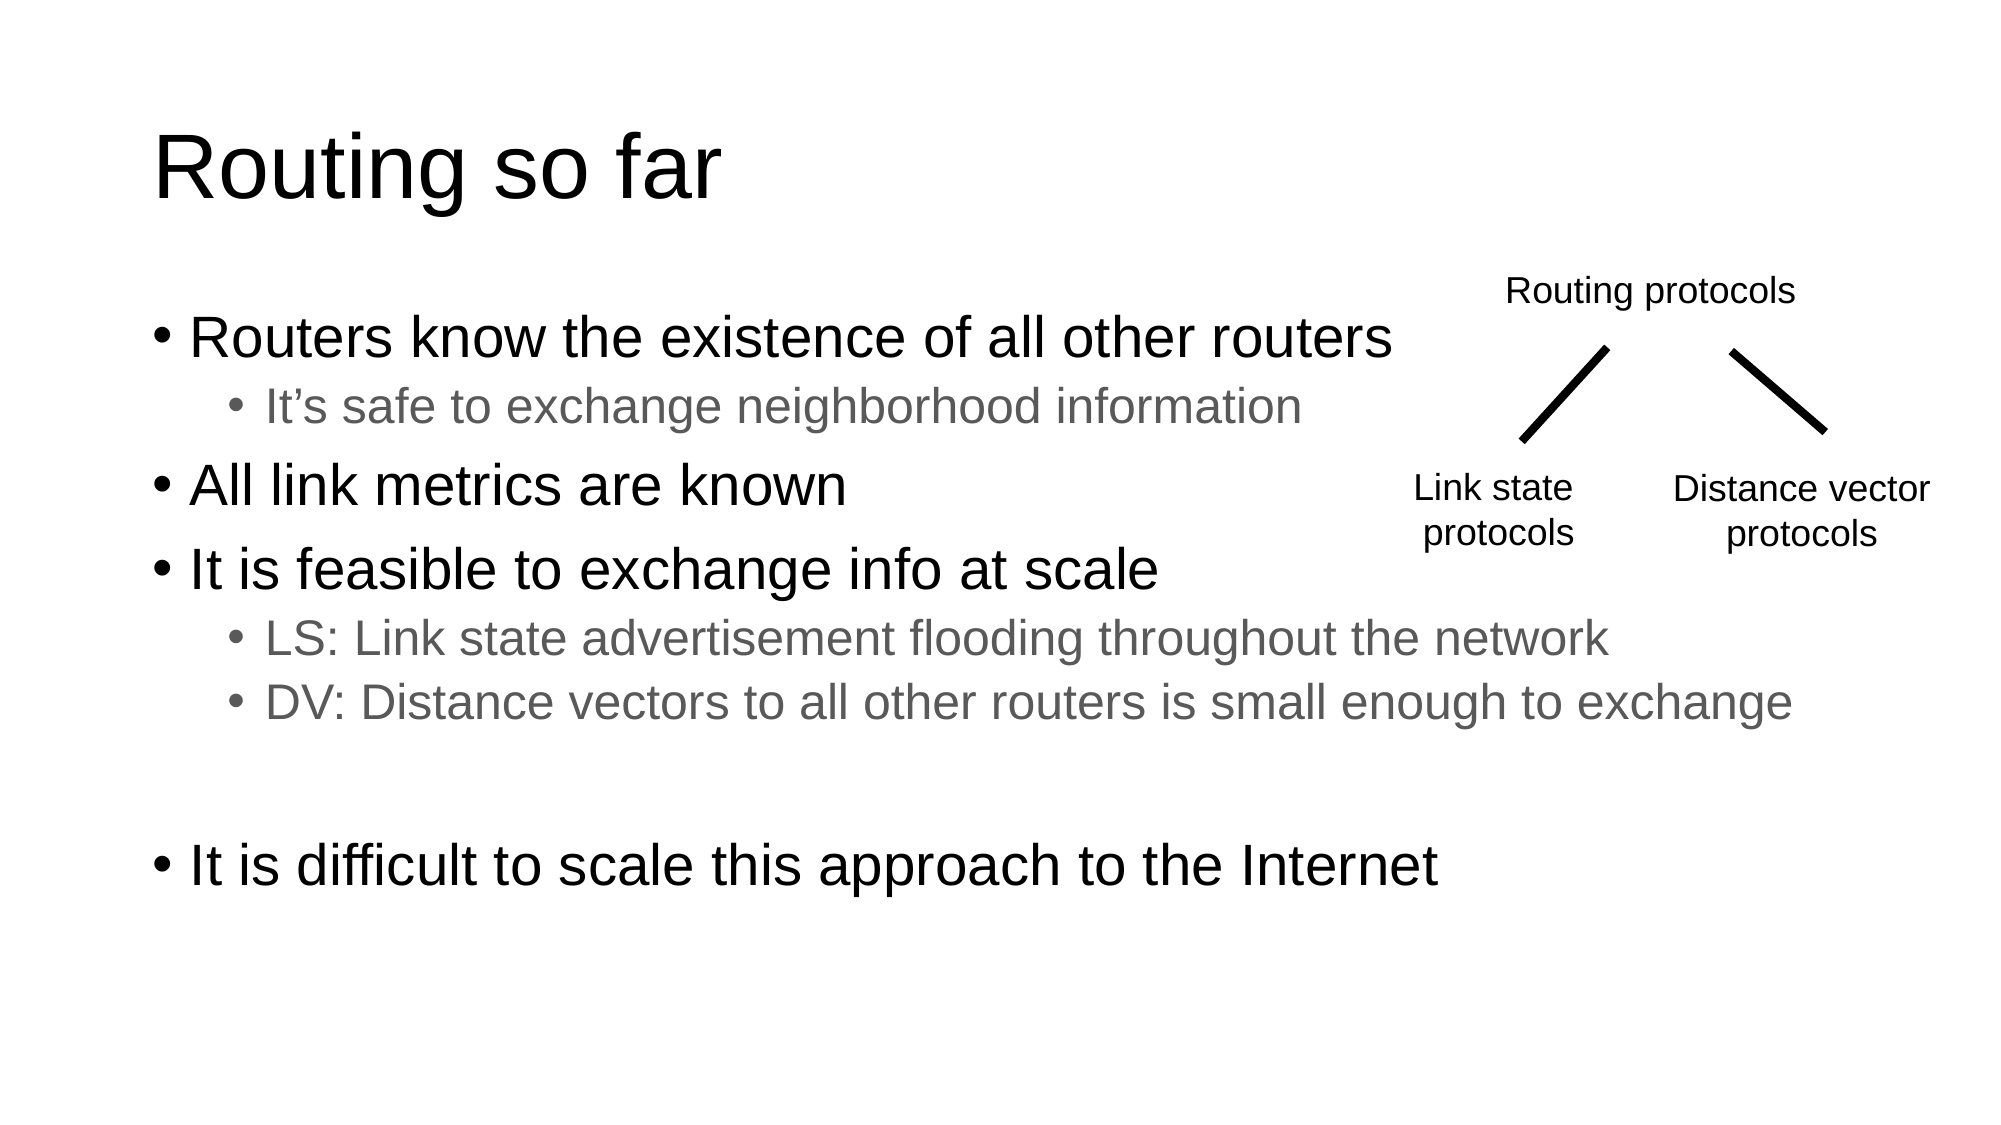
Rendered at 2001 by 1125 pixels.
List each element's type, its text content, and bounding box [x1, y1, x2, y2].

list Routers know the existence of all other routers It’s safe to exchange neighborhood information All link metrics are known It is feasible to exchange info at scale LS: Link state advertisement flooding throughout the network DV: Distance vectors to all other routers is small enough to exchange It is difficult to scale this approach to the Internet [137, 299, 1863, 1014]
title Routing so far [137, 59, 1863, 278]
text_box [1367, 258, 1975, 563]
